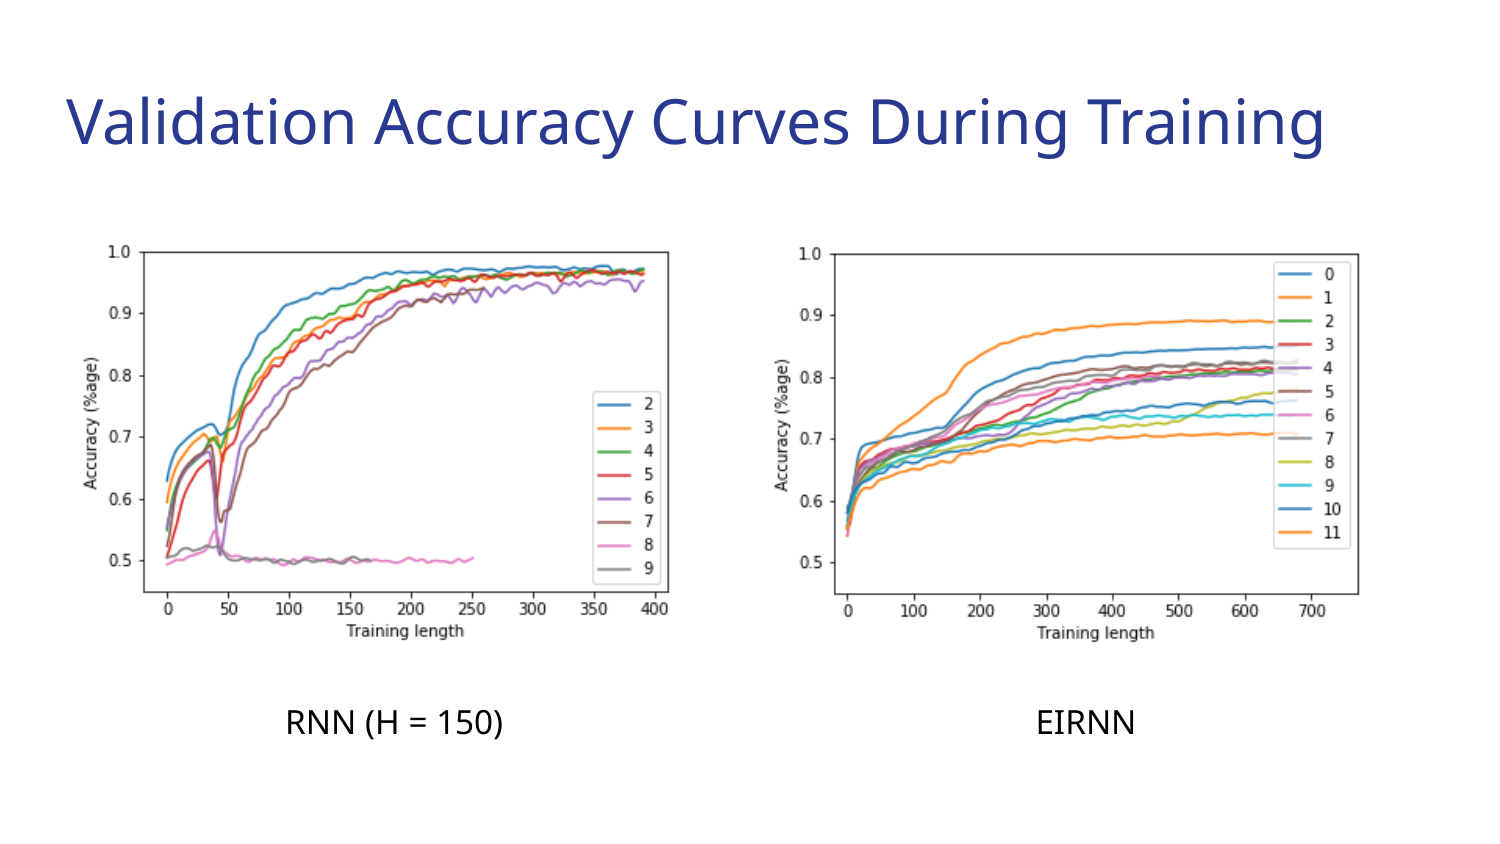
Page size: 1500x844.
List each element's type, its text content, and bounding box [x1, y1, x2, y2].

picture [749, 199, 1426, 651]
text_box RNN (H = 150) [270, 686, 524, 757]
title Validation Accuracy Curves During Training [51, 67, 1449, 167]
text_box EIRNN [1020, 686, 1195, 726]
picture [58, 197, 735, 648]
